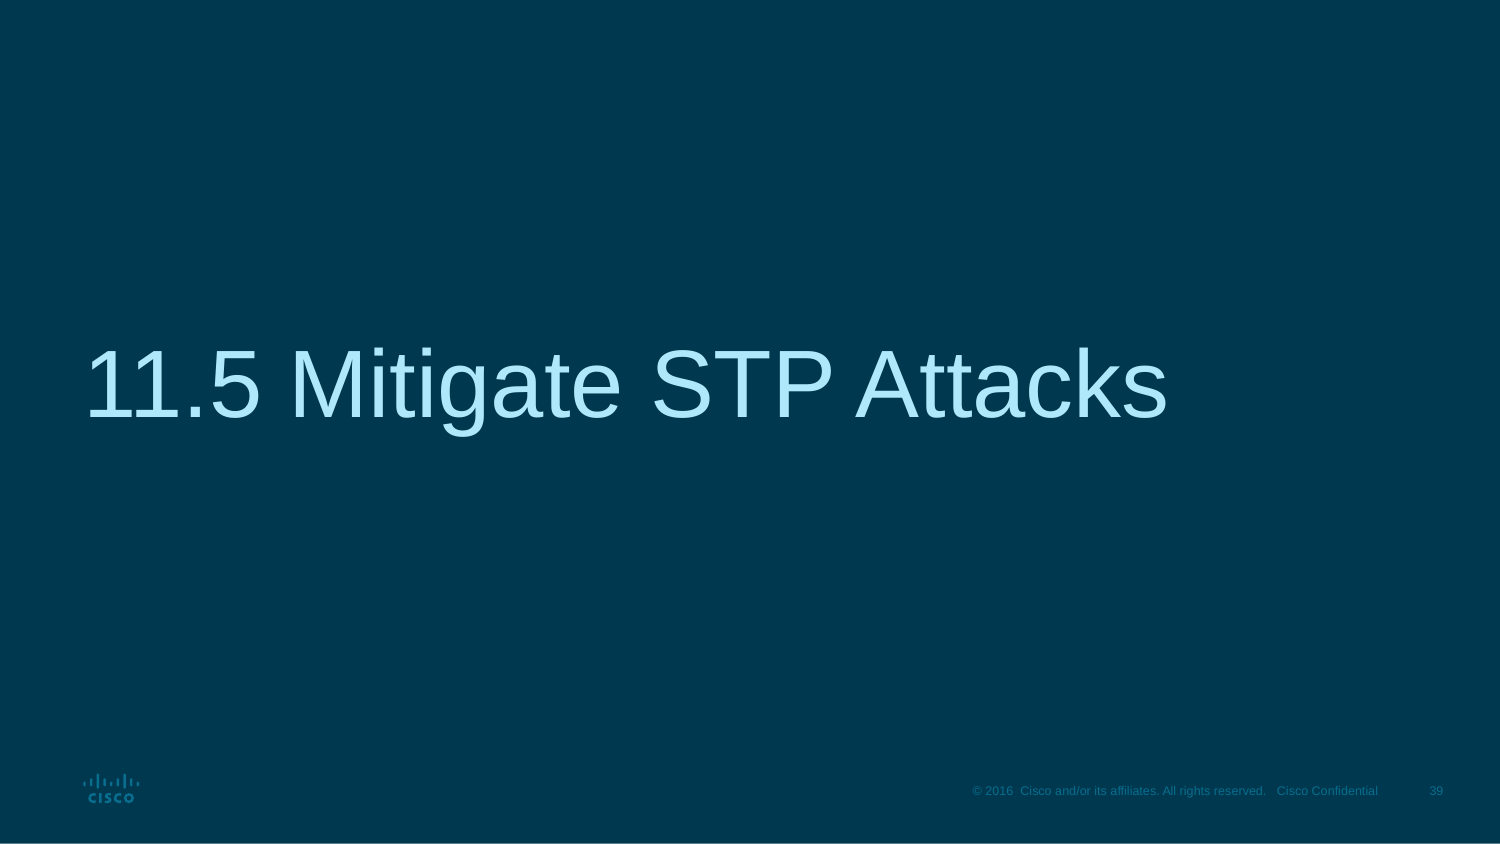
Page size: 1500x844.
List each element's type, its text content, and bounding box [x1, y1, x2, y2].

title 11.5 Mitigate STP Attacks [68, 293, 1356, 446]
